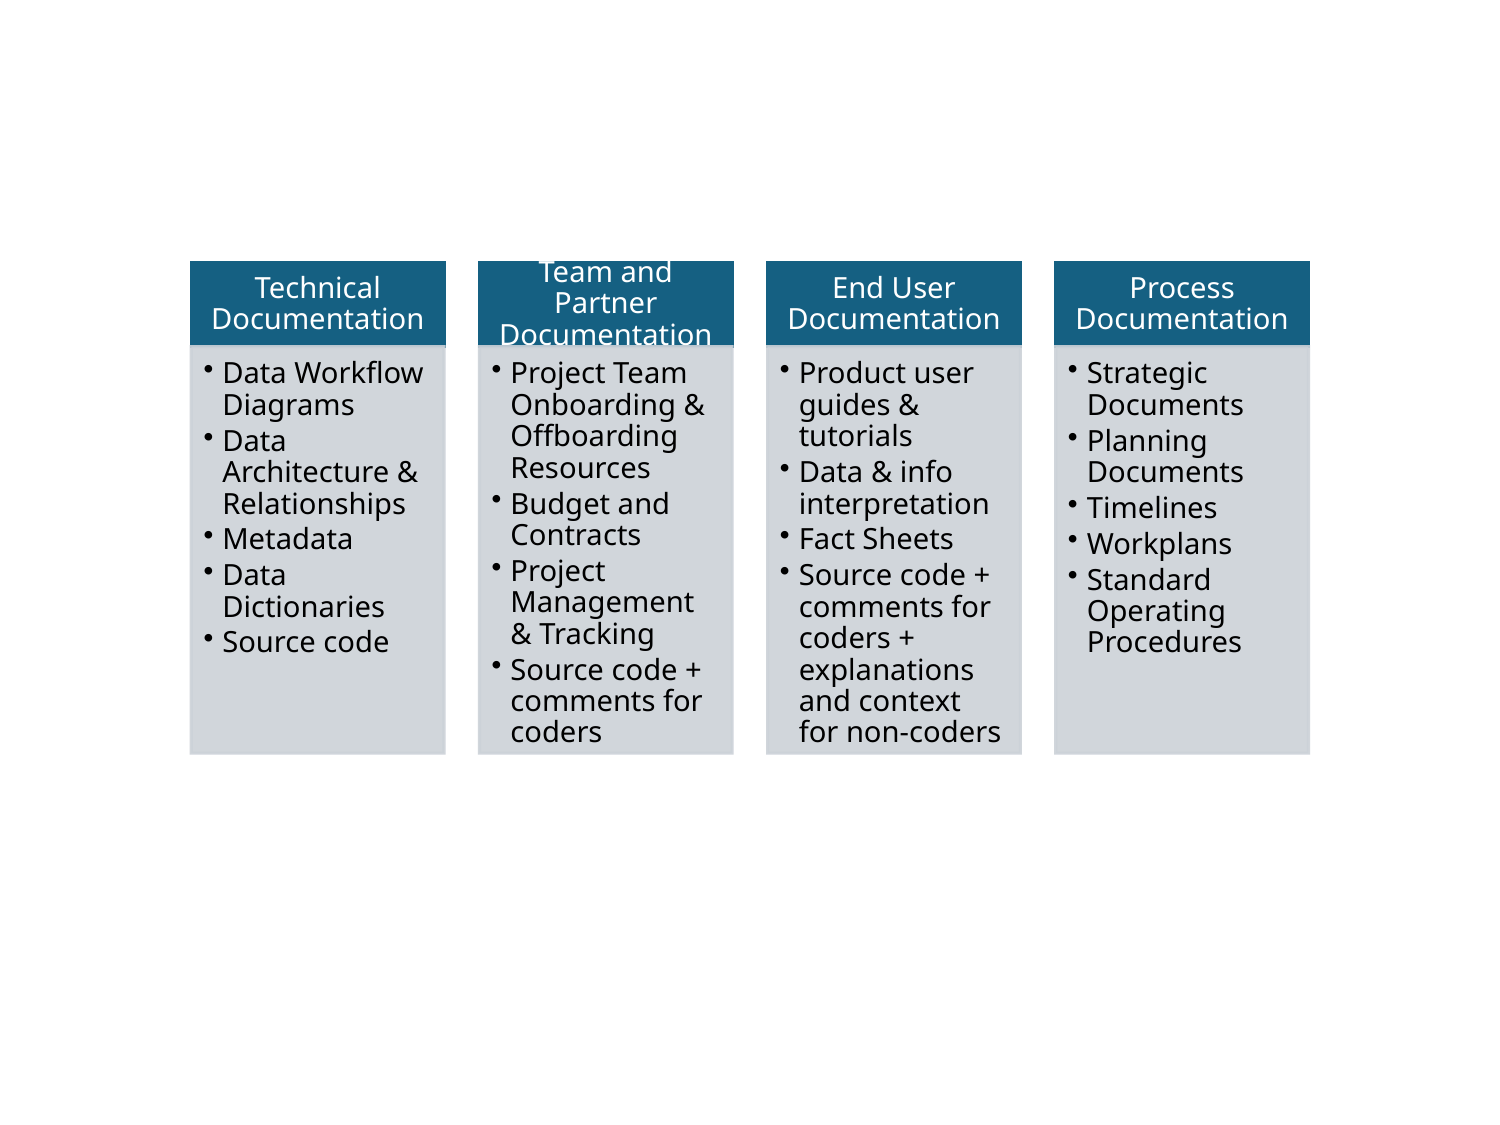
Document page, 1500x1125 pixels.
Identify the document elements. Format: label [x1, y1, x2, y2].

text_box [189, 173, 1311, 842]
